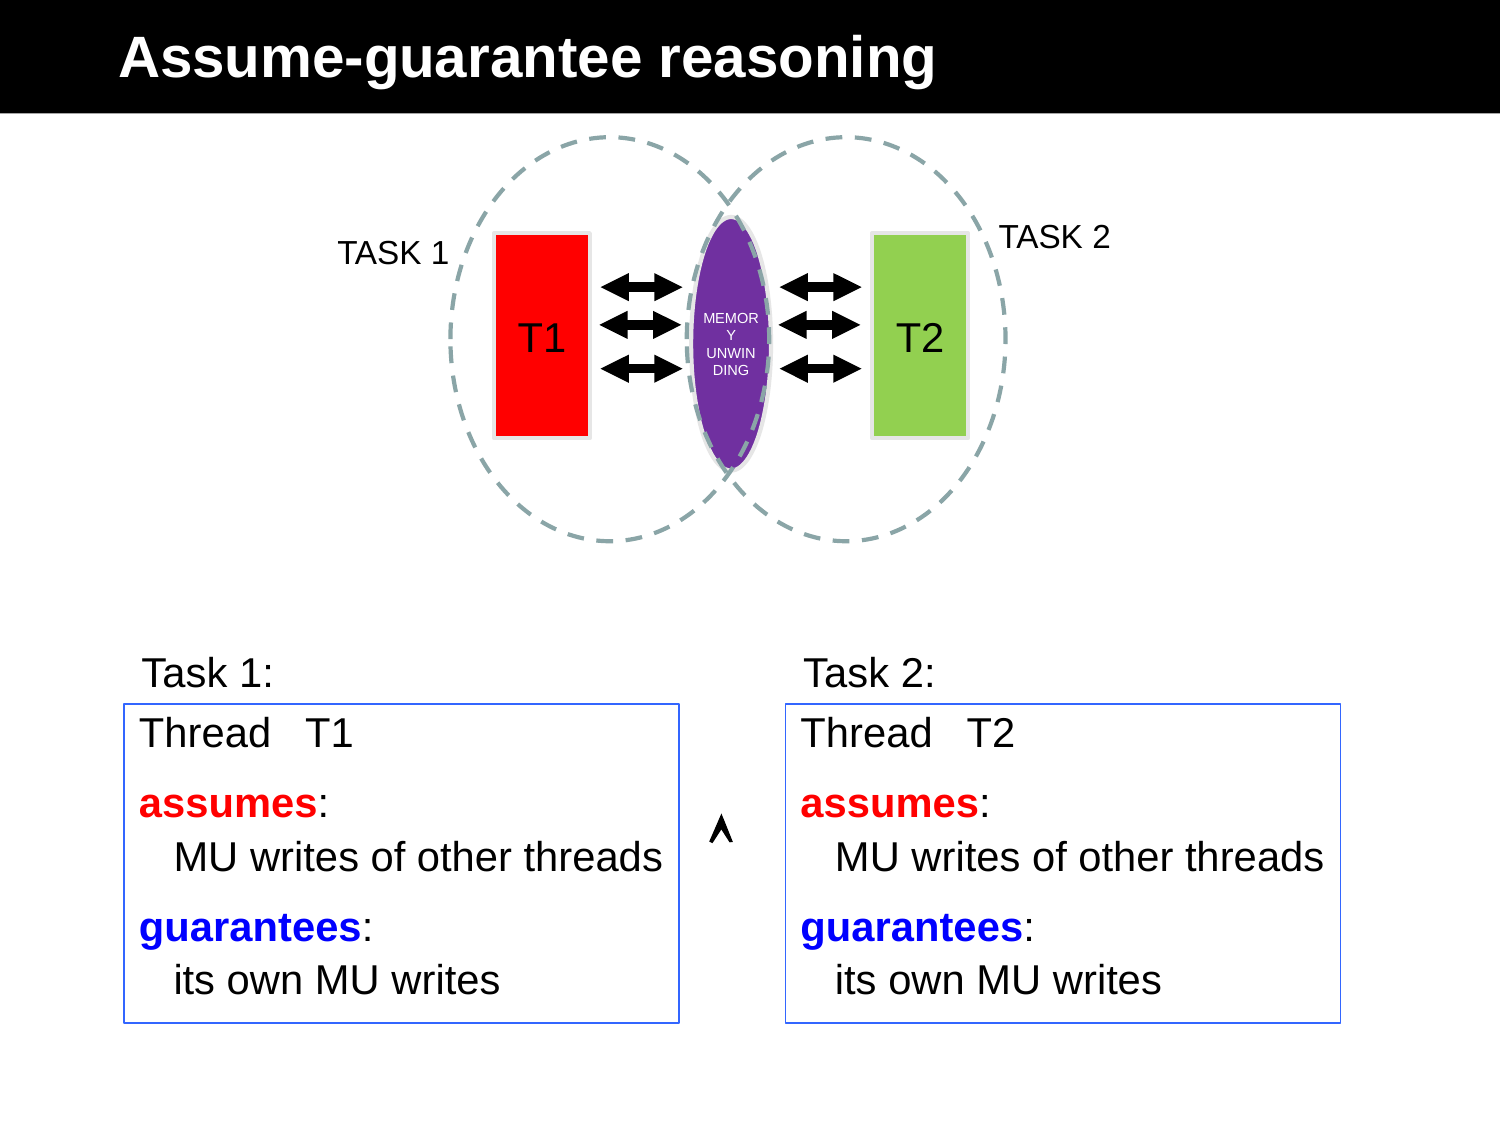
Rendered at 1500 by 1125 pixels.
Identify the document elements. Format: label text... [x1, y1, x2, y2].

title Assume-guarantee reasoning [0, 0, 1500, 114]
text_box  [694, 797, 768, 892]
text_box [448, 135, 772, 544]
text_box Thread T2 assumes: MU writes of other threads guarantees: its own MU writes [785, 704, 1341, 1024]
text_box Thread T1 assumes: MU writes of other threads guarantees: its own MU writes [123, 704, 680, 1024]
text_box TASK 1 [322, 223, 465, 279]
text_box Task 1: [126, 638, 290, 704]
text_box [728, 135, 1008, 544]
text_box TASK 2 [983, 208, 1126, 263]
text_box Task 2: [788, 638, 951, 704]
